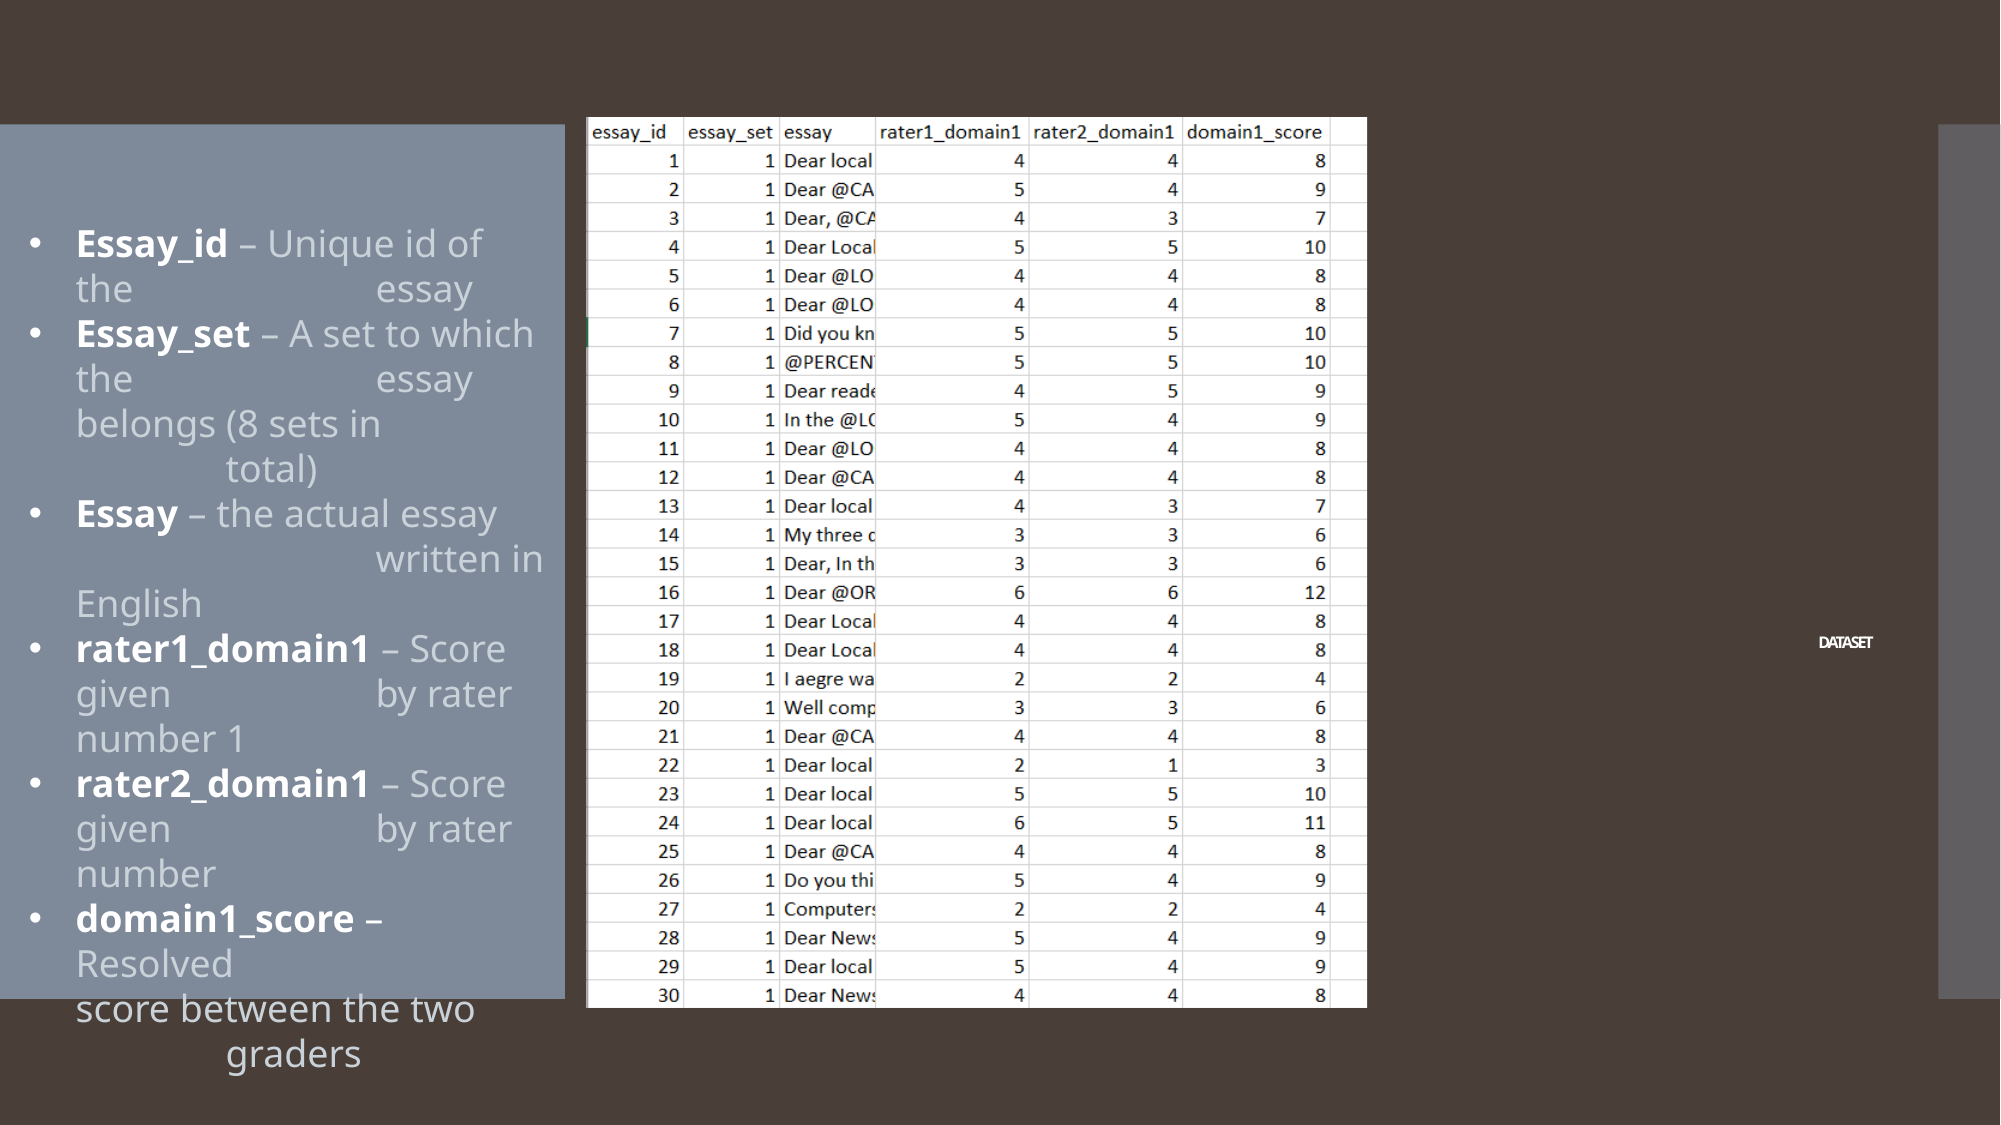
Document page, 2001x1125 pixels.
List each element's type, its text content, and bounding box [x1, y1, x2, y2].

text_box Essay_id – Unique id of the essay Essay_set – A set to which the essay belongs (8 sets in total) Essay – the actual essay written in English rater1_domain1 – Score given by rater number 1 rater2_domain1 – Score given by rater number domain1_score – Resolved score between the two graders [13, 212, 565, 1083]
picture [585, 117, 1368, 1008]
title DATASET [1368, 625, 1889, 660]
